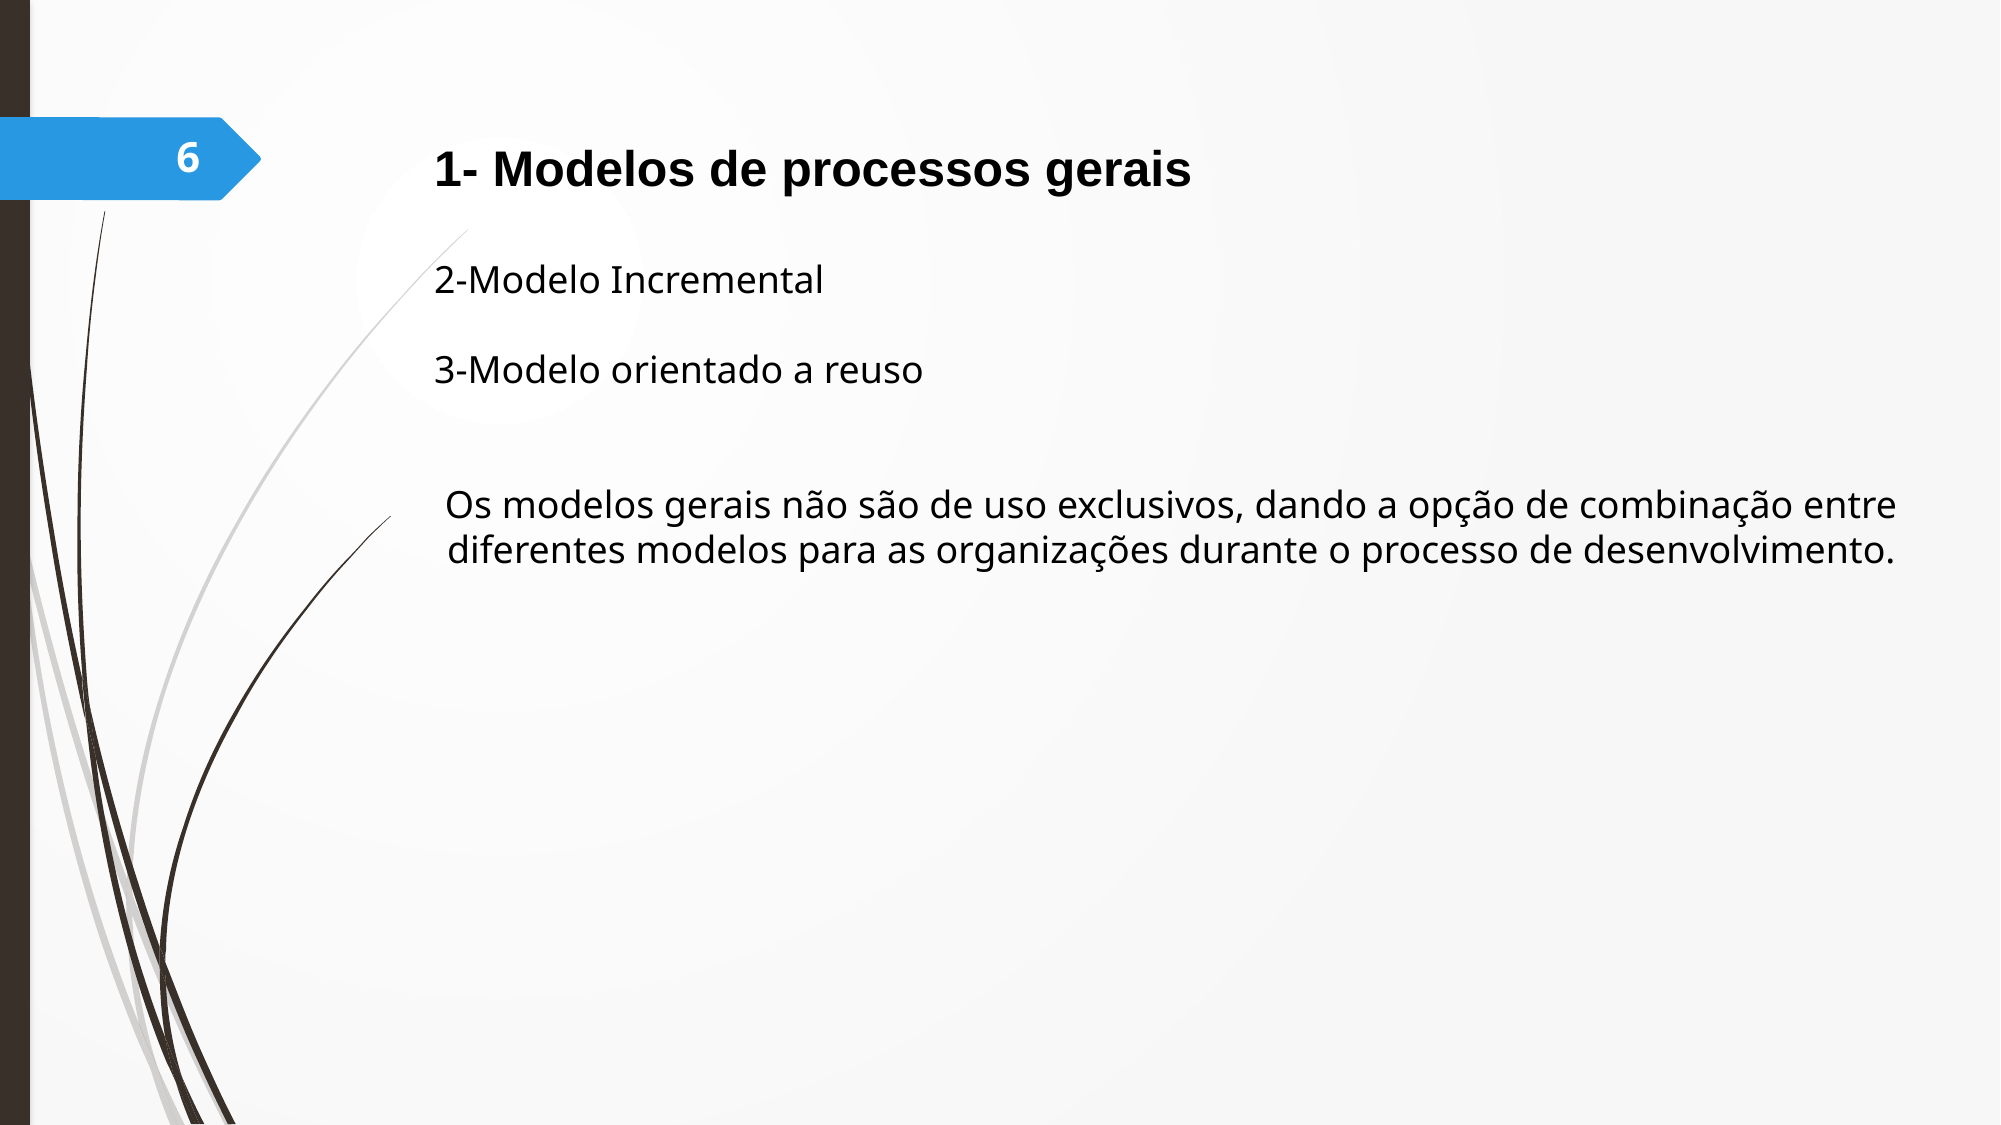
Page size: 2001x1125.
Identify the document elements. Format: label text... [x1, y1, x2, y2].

slide_number 6 [87, 129, 216, 190]
text_box 1- Modelos de processos gerais 2-Modelo Incremental 3-Modelo orientado a reuso Os modelos gerais não são de uso exclusivos, dando a opção de combinação entre diferentes modelos para as organizações durante o processo de desenvolvimento. [419, 129, 1925, 894]
